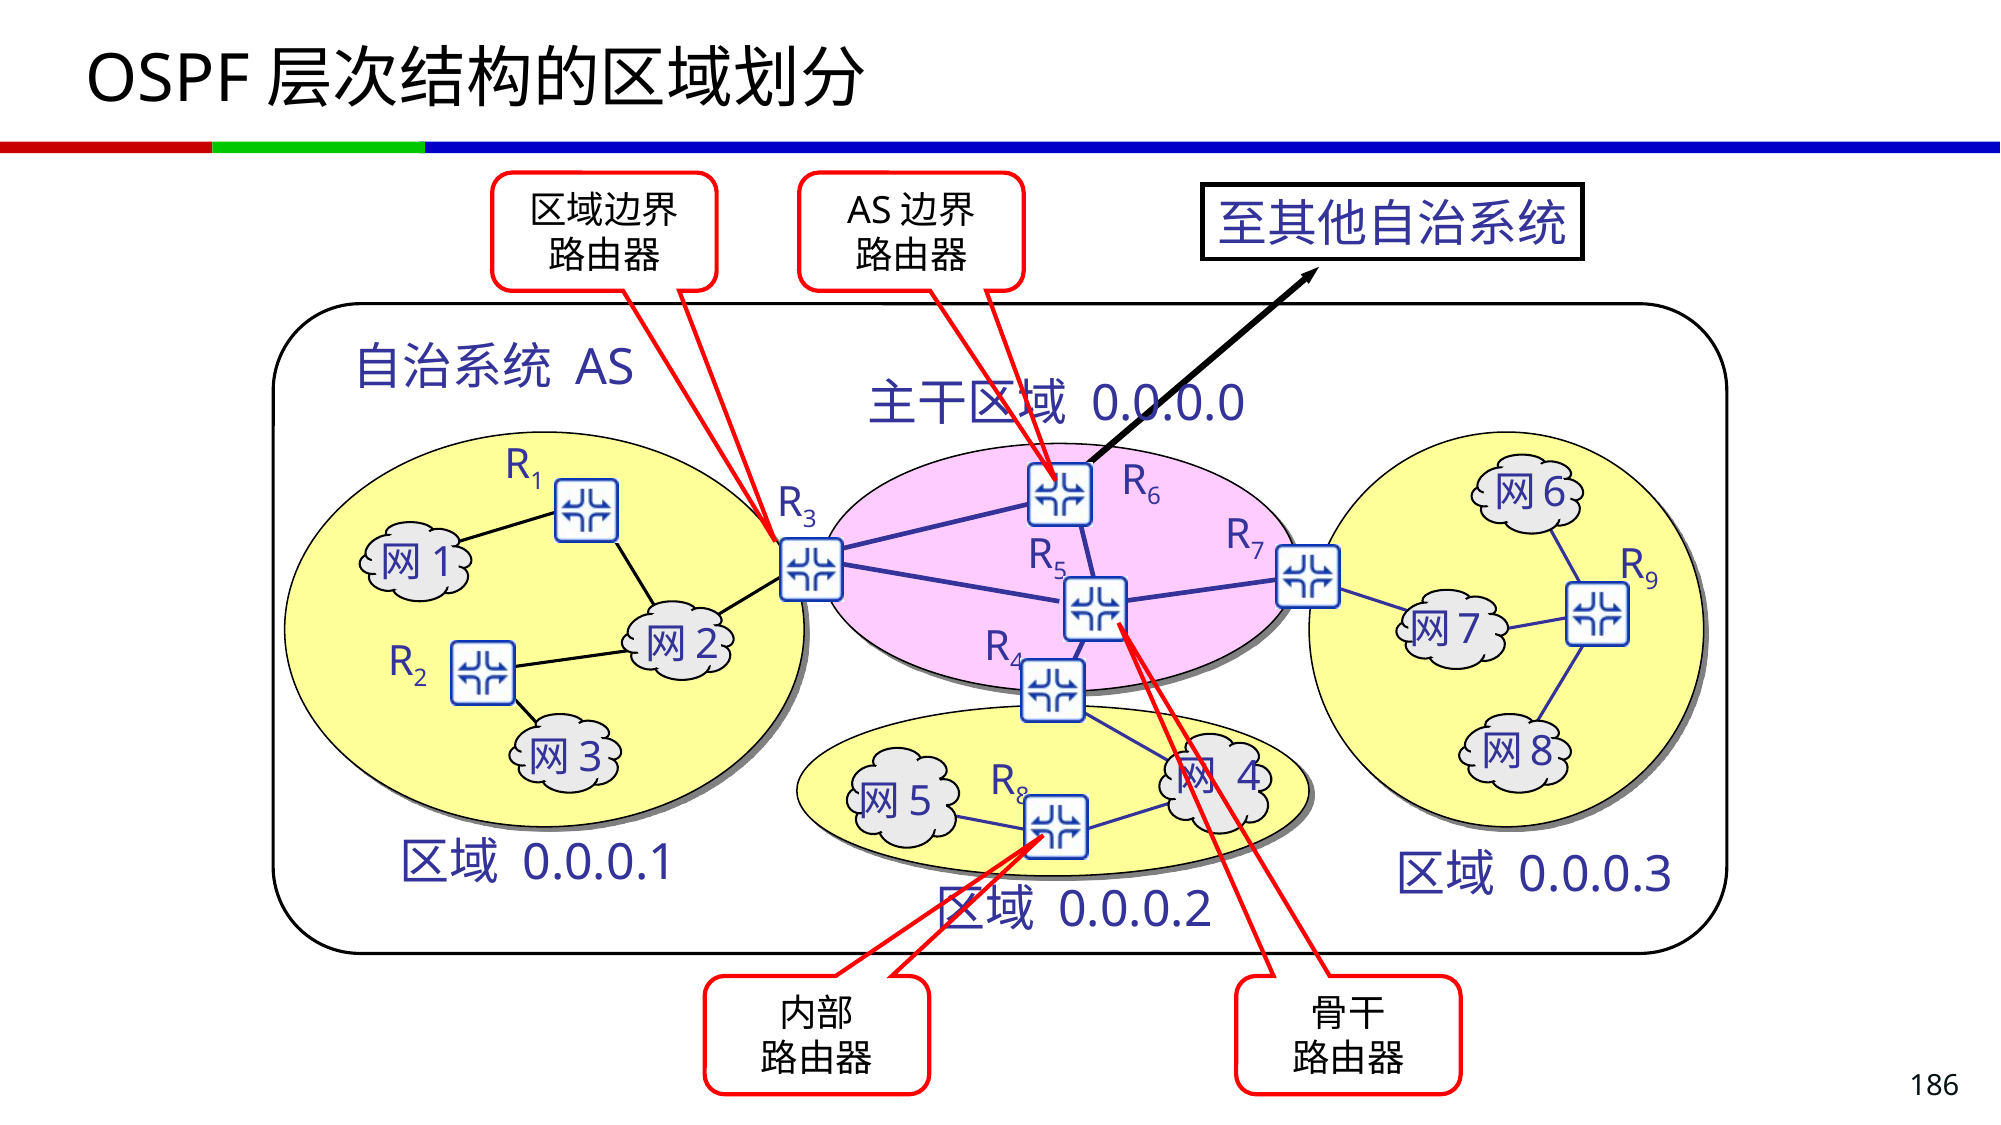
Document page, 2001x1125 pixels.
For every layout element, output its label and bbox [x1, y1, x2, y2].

picture [779, 537, 845, 603]
picture [1275, 543, 1341, 610]
picture [1023, 794, 1089, 860]
picture [1062, 576, 1129, 642]
picture [1020, 658, 1086, 724]
picture [554, 477, 620, 544]
slide_number [1779, 1058, 1975, 1100]
picture [1564, 581, 1631, 647]
picture [1027, 462, 1093, 528]
title [70, 11, 1930, 138]
picture [450, 640, 516, 706]
text_box [273, 172, 1727, 1095]
text_box [1202, 184, 1583, 260]
